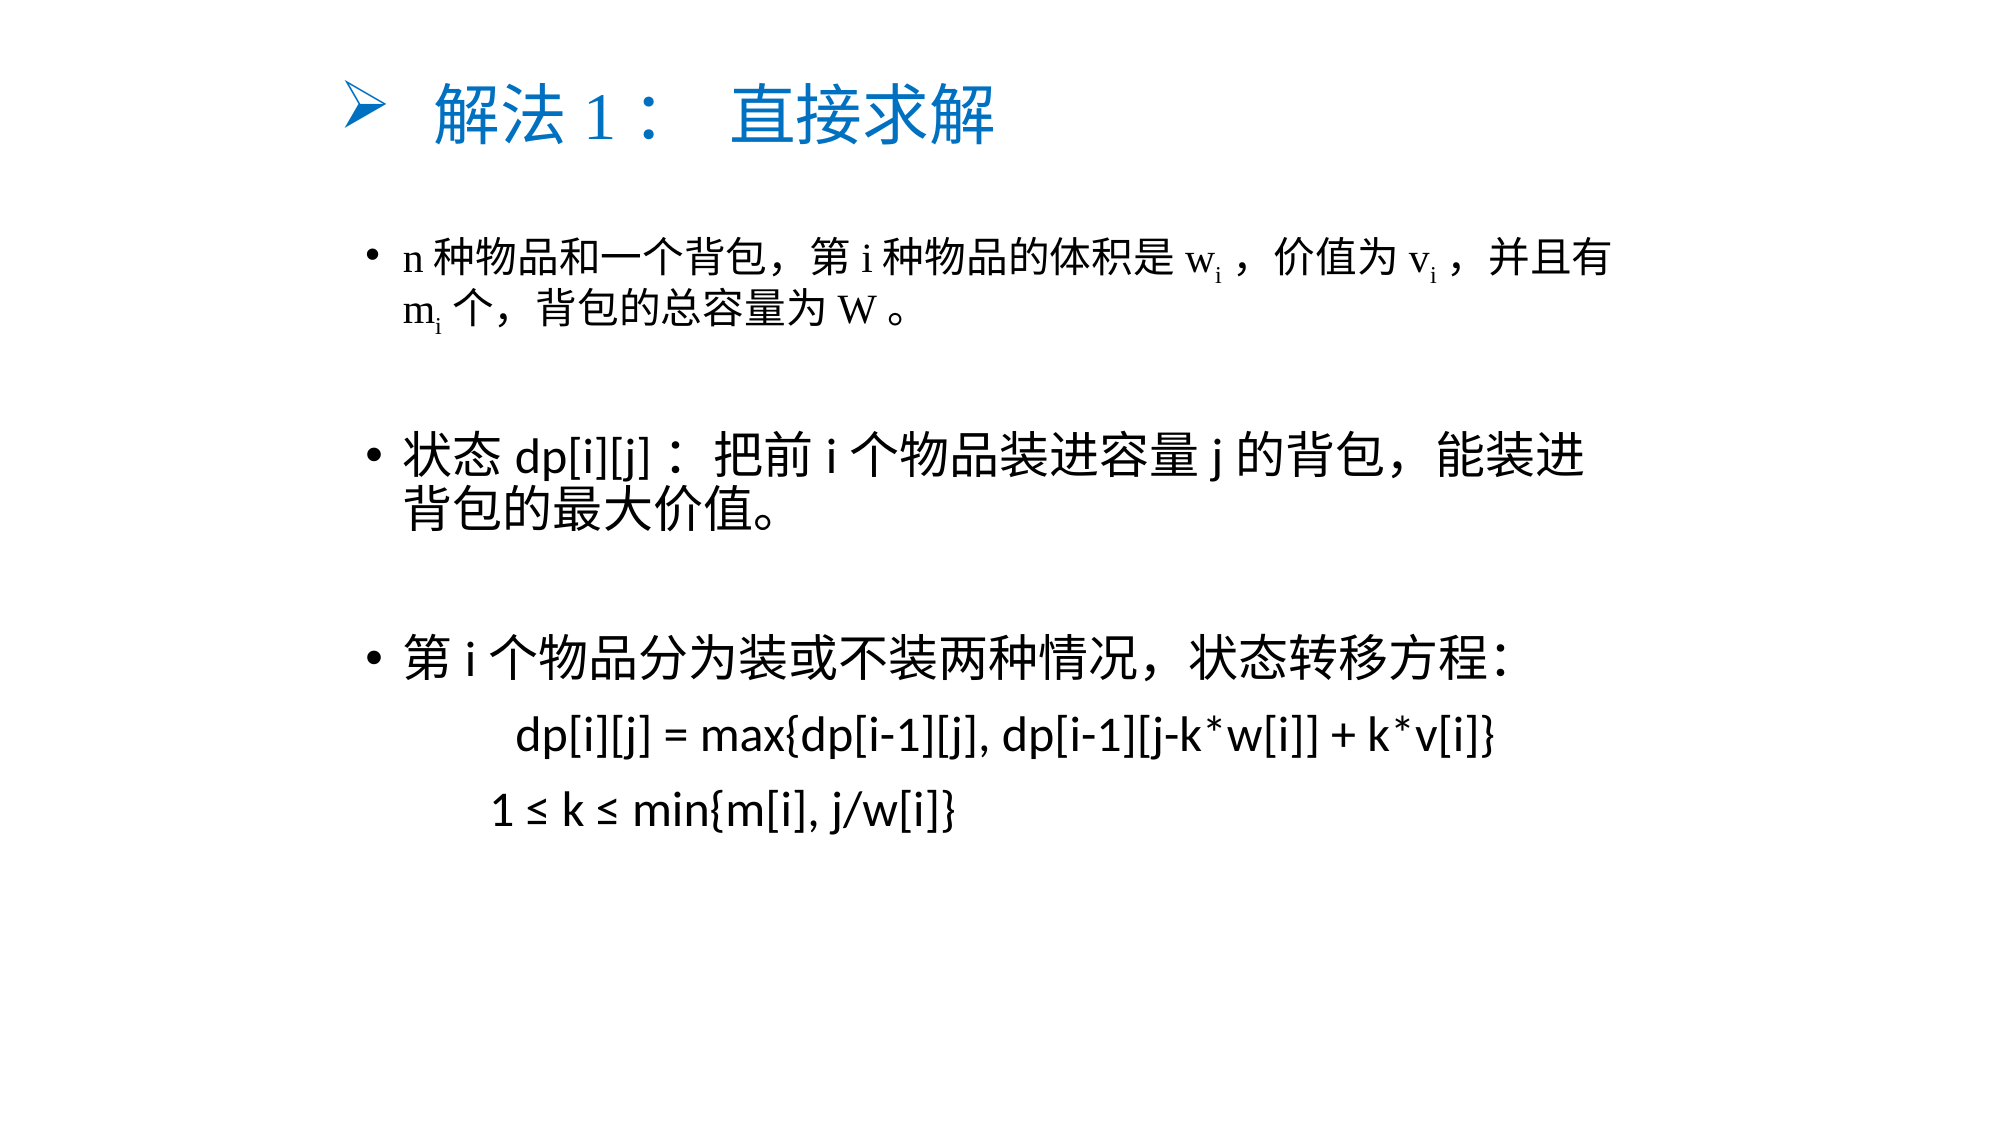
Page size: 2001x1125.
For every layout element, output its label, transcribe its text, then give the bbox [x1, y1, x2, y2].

title 解法1： 直接求解 [324, 30, 1579, 194]
list n种物品和一个背包，第i种物品的体积是wi，价值为vi，并且有mi个，背包的总容量为W。 状态dp[i][j]：把前i个物品装进容量j的背包，能装进背包的最大价值。 第i个物品分为装或不装两种情况，状态转移方程： dp[i][j] = max{dp[i-1][j], dp[i-1][j-k*w[i]] + k*v[i]} 1 ≤ k ≤ min{m[i], j/w[i]} [350, 224, 1644, 1040]
